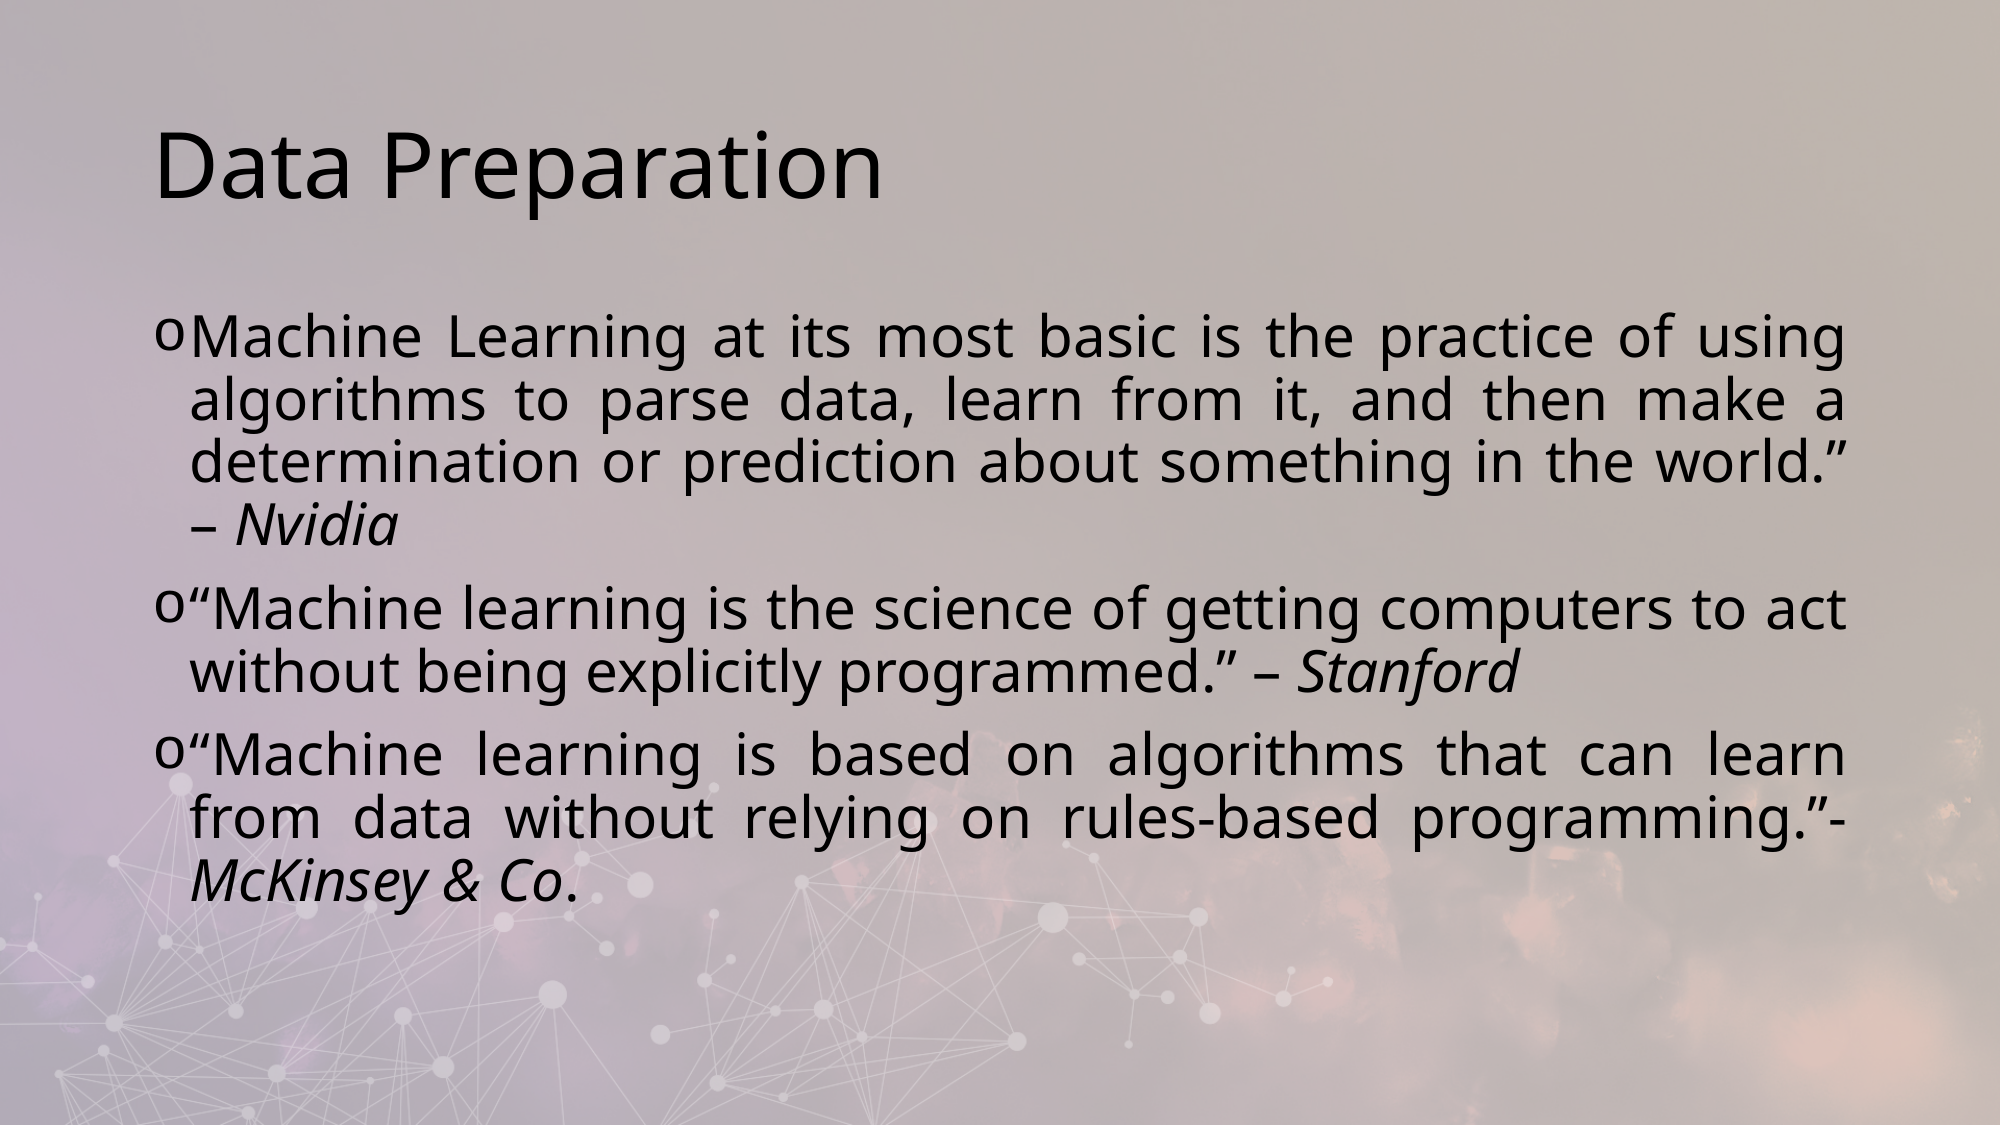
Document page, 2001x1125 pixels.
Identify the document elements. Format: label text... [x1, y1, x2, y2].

title Data Preparation [137, 59, 1863, 278]
list Machine Learning at its most basic is the practice of using algorithms to parse data, learn from it, and then make a determination or prediction about something in the world.” – Nvidia “Machine learning is the science of getting computers to act without being explicitly programmed.” – Stanford “Machine learning is based on algorithms that can learn from data without relying on rules-based programming.”- McKinsey & Co. [137, 299, 1863, 1014]
